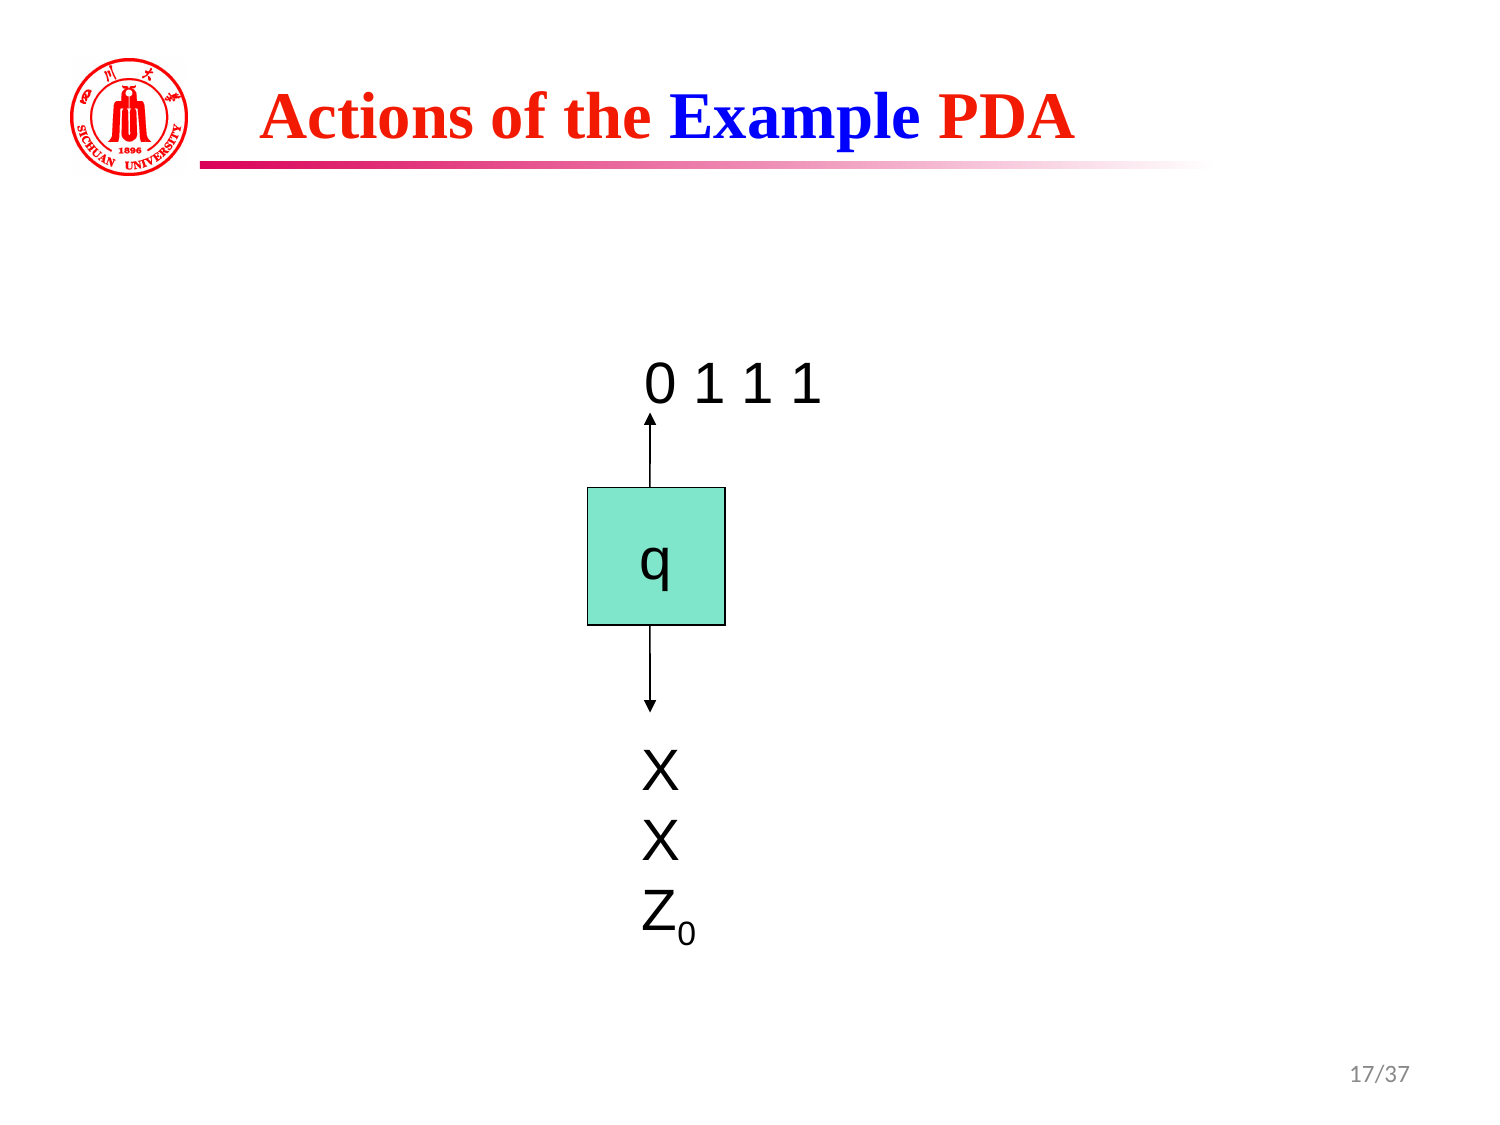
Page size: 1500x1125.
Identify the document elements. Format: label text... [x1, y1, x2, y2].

text_box [643, 624, 657, 713]
text_box 0 1 1 1 [613, 337, 839, 423]
text_box Actions of the Example PDA [251, 68, 1083, 156]
text_box X X Z0 [626, 725, 711, 960]
slide_number 17/37 [1074, 1042, 1425, 1103]
picture [70, 58, 188, 176]
text_box [199, 161, 1214, 169]
text_box [643, 412, 657, 488]
text_box q [587, 487, 725, 625]
